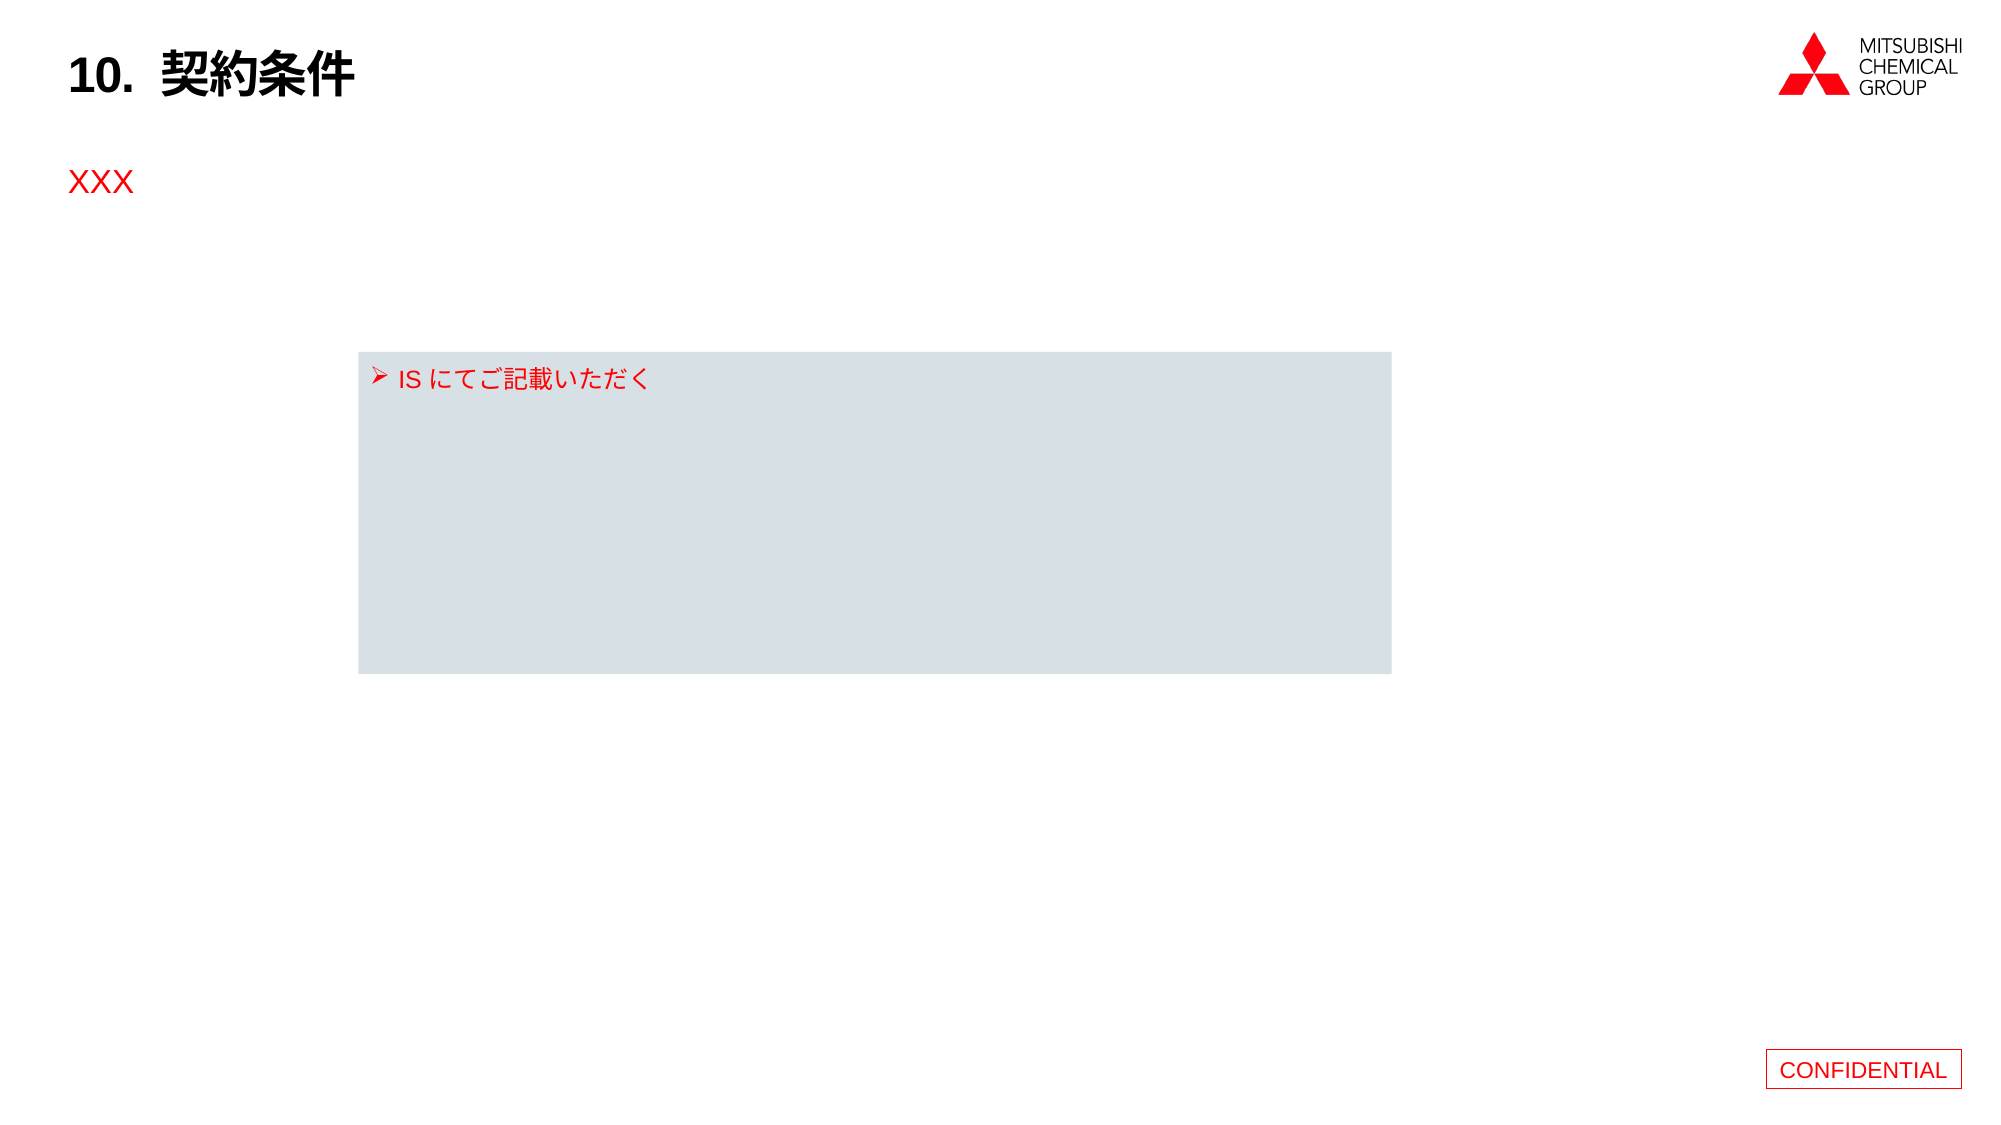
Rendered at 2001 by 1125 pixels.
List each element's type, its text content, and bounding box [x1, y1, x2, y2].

list XXX [67, 140, 1963, 1024]
title 10. 契約条件 [67, 41, 1598, 103]
picture [1753, 10, 1990, 120]
text_box ISにてご記載いただく [358, 351, 1392, 675]
